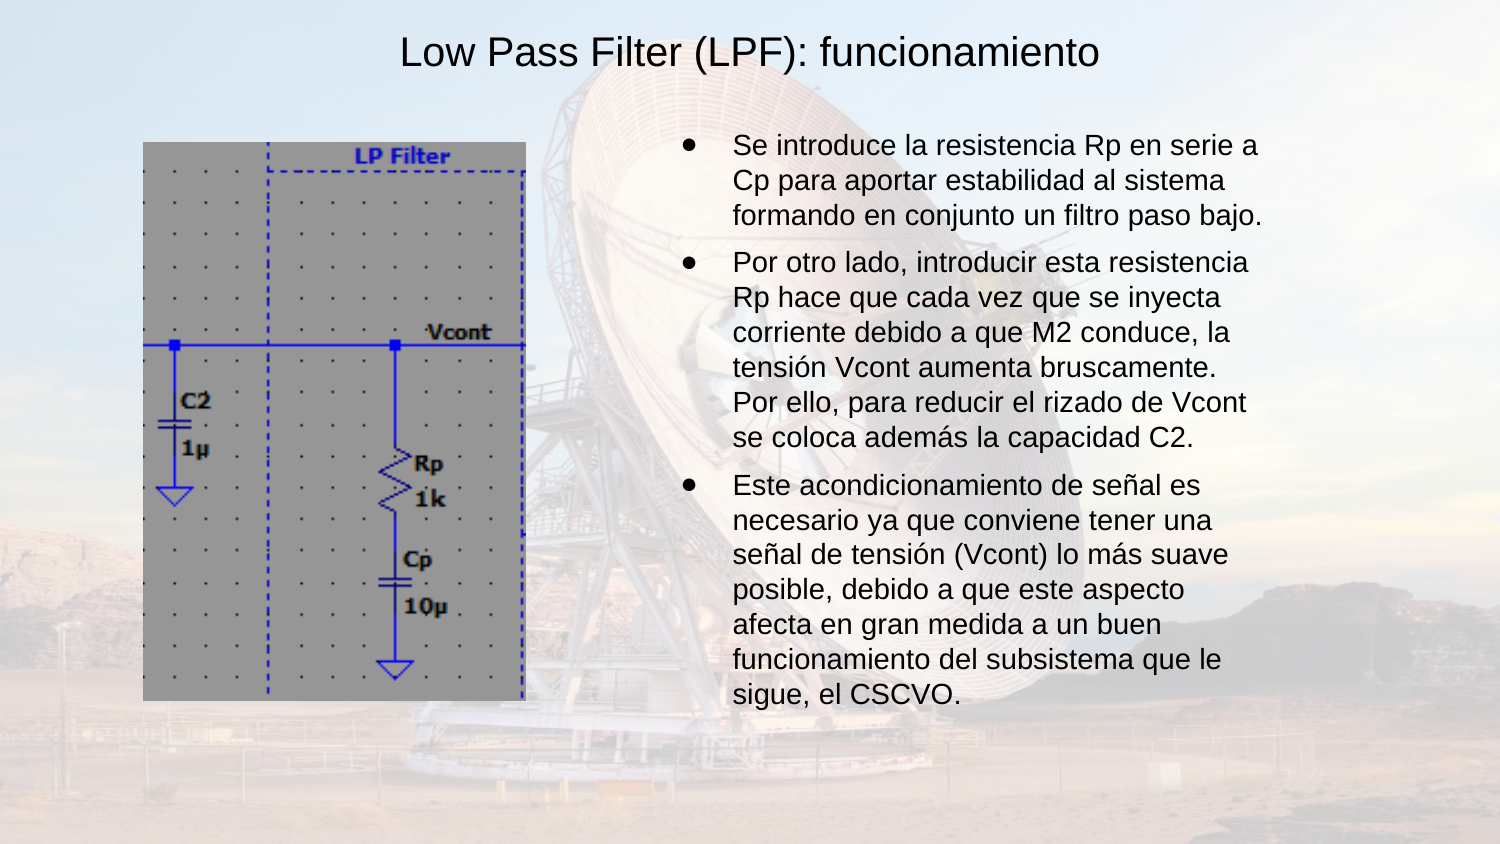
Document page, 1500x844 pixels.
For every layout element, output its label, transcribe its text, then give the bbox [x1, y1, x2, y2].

title Low Pass Filter (LPF): funcionamiento [180, 9, 1320, 90]
text_box Se introduce la resistencia Rp en serie a Cp para aportar estabilidad al sistema formando en conjunto un filtro paso bajo. Por otro lado, introducir esta resistencia Rp hace que cada vez que se inyecta corriente debido a que M2 conduce, la tensión Vcont aumenta bruscamente. Por ello, para reducir el rizado de Vcont se coloca además la capacidad C2. Este acondicionamiento de señal es necesario ya que conviene tener una señal de tensión (Vcont) lo más suave posible, debido a que este aspecto afecta en gran medida a un buen funcionamiento del subsistema que le sigue, el CSCVO. [642, 111, 1286, 726]
picture [143, 142, 527, 701]
